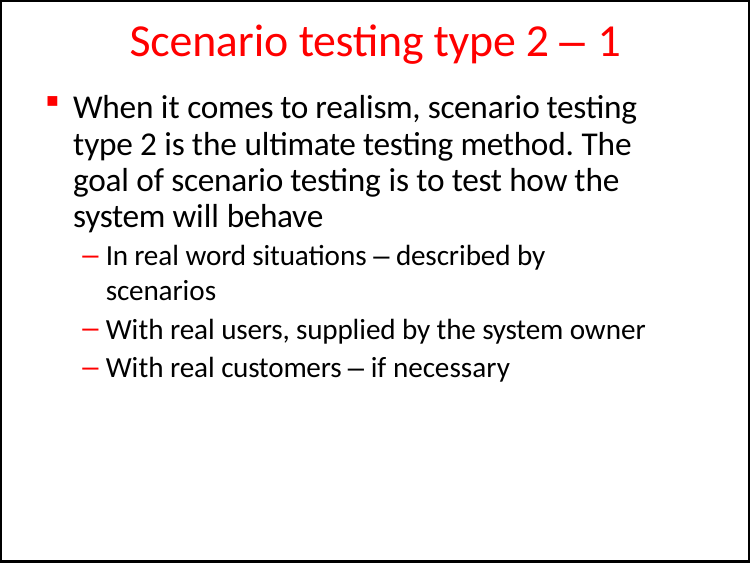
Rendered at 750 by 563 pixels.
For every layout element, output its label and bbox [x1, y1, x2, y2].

text_box [0, 0, 750, 563]
